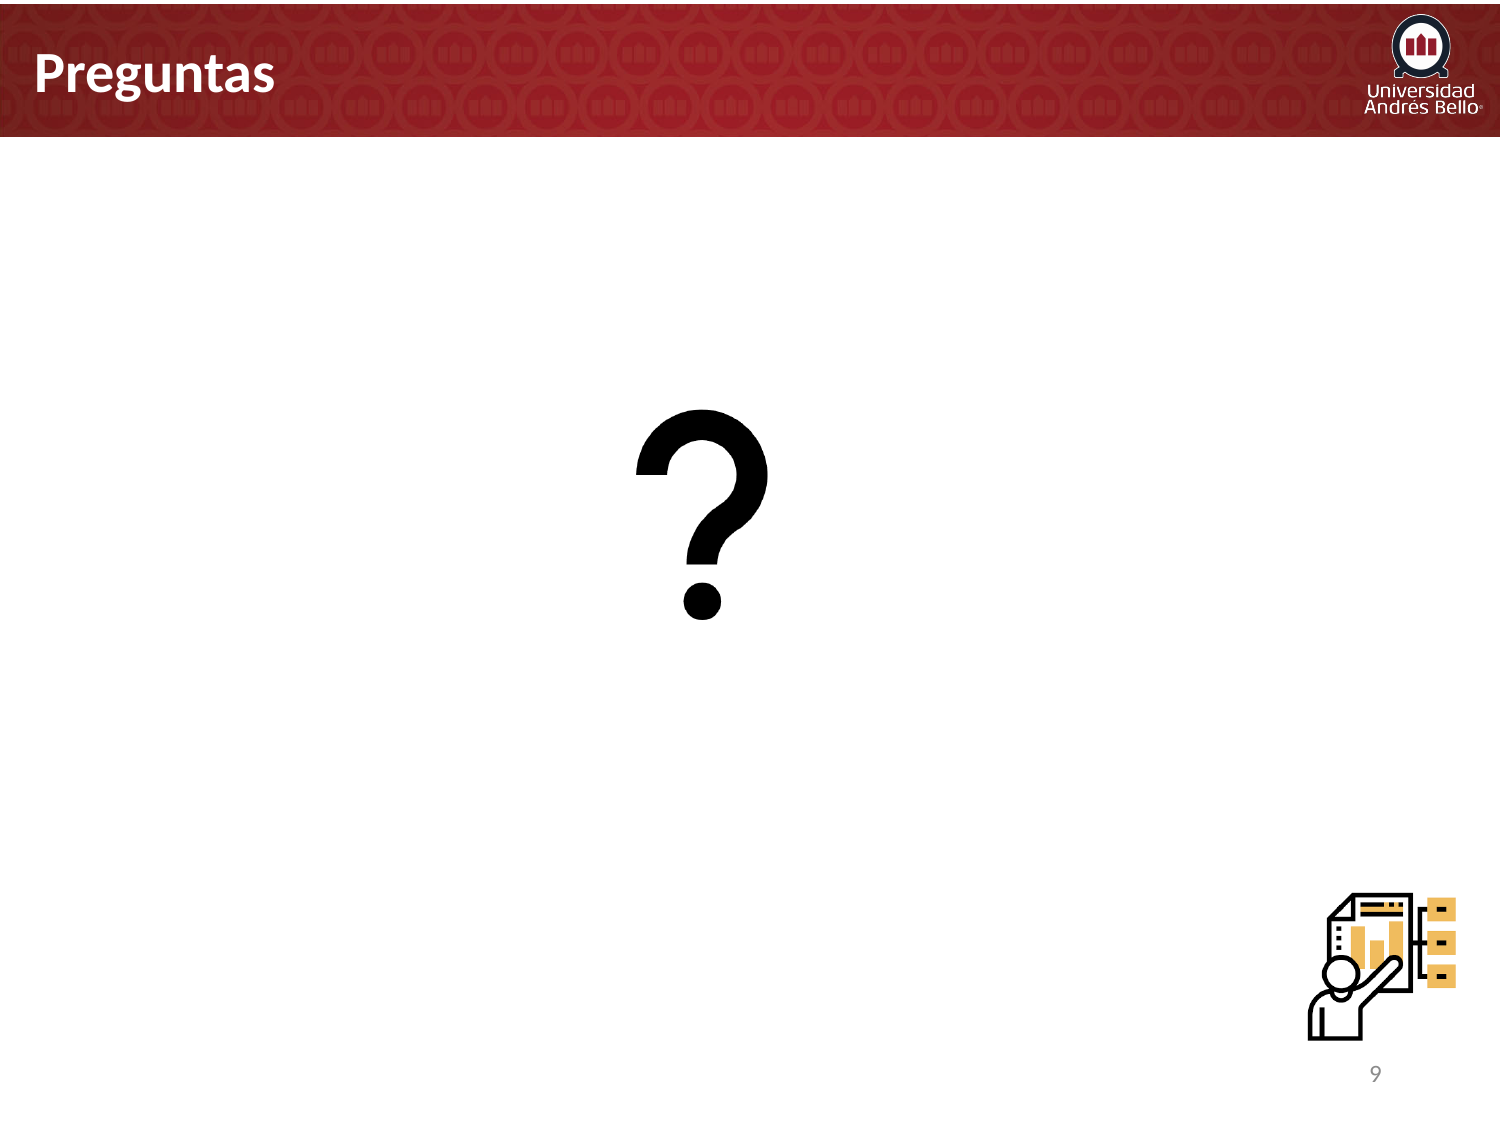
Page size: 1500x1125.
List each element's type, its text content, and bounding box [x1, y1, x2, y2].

picture [578, 391, 825, 638]
slide_number 9 [1059, 1042, 1397, 1103]
picture [1304, 890, 1458, 1043]
picture [0, 4, 1500, 137]
